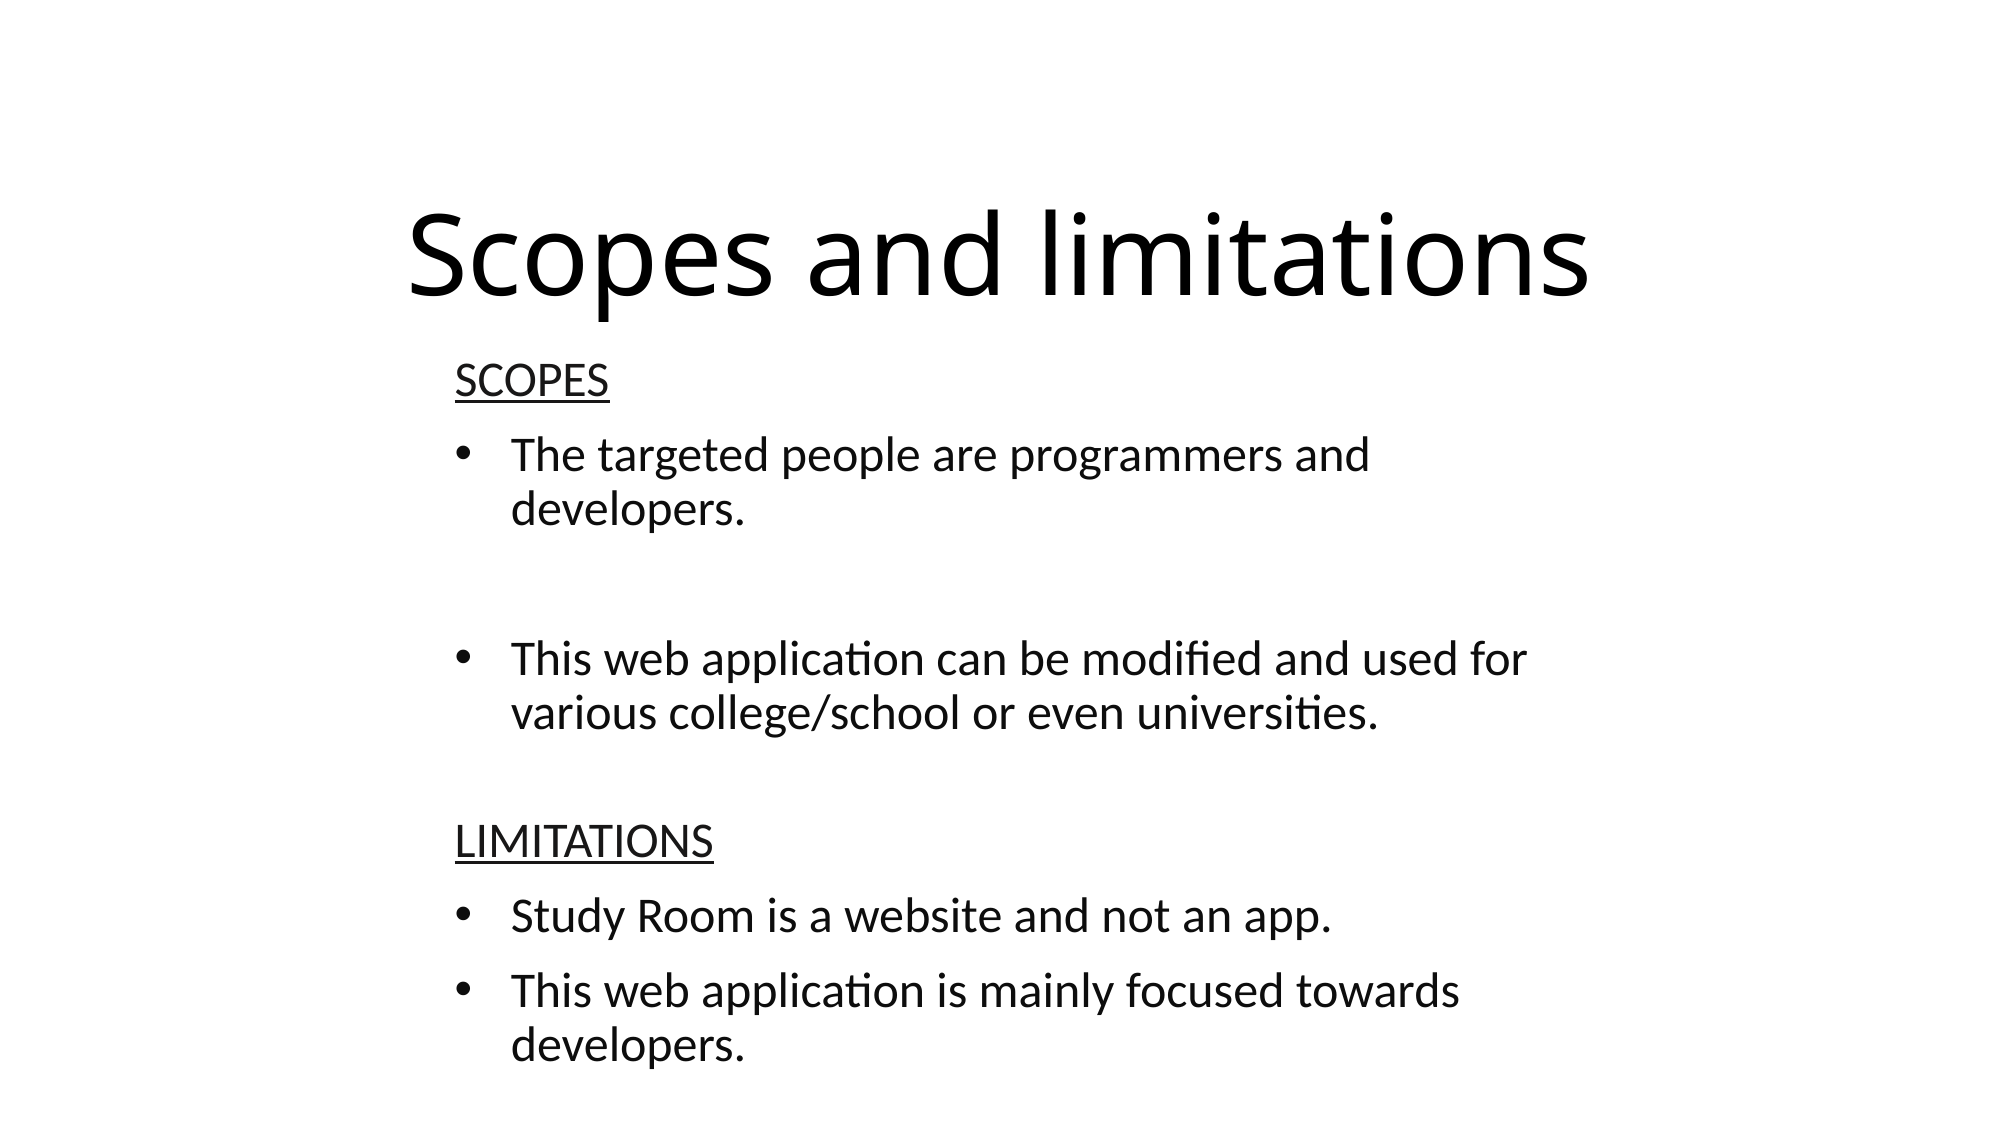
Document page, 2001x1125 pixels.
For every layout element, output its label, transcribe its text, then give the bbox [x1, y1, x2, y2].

subtitle SCOPES The targeted people are programmers and developers. This web application can be modified and used for various college/school or even universities. LIMITATIONS Study Room is a website and not an app. This web application is mainly focused towards developers. [439, 346, 1561, 923]
title Scopes and limitations [314, 180, 1686, 328]
